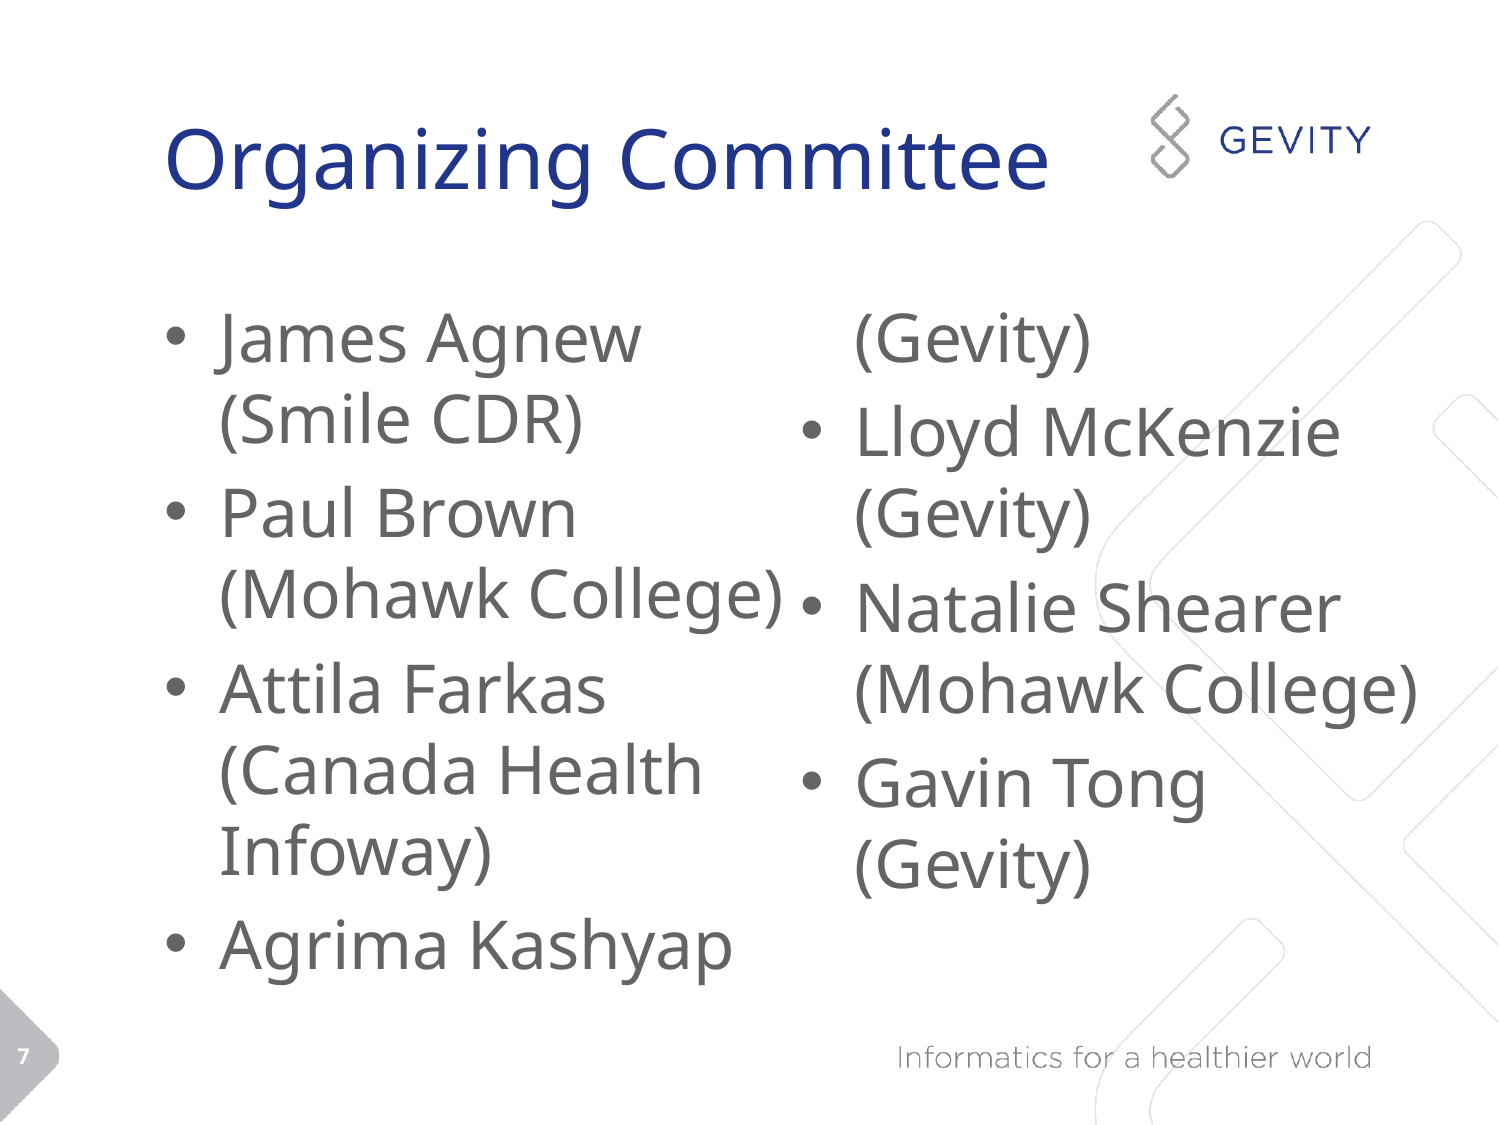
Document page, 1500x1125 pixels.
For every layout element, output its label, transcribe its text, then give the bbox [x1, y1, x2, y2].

picture [1144, 89, 1376, 184]
picture [887, 212, 1498, 1125]
picture [0, 989, 59, 1122]
list James Agnew (Smile CDR) Paul Brown (Mohawk College) Attila Farkas (Canada Health Infoway) Agrima Kashyap (Gevity) Lloyd McKenzie (Gevity) Natalie Shearer (Mohawk College) Gavin Tong (Gevity) [150, 287, 1450, 1005]
title Organizing Committee [148, 98, 1106, 279]
